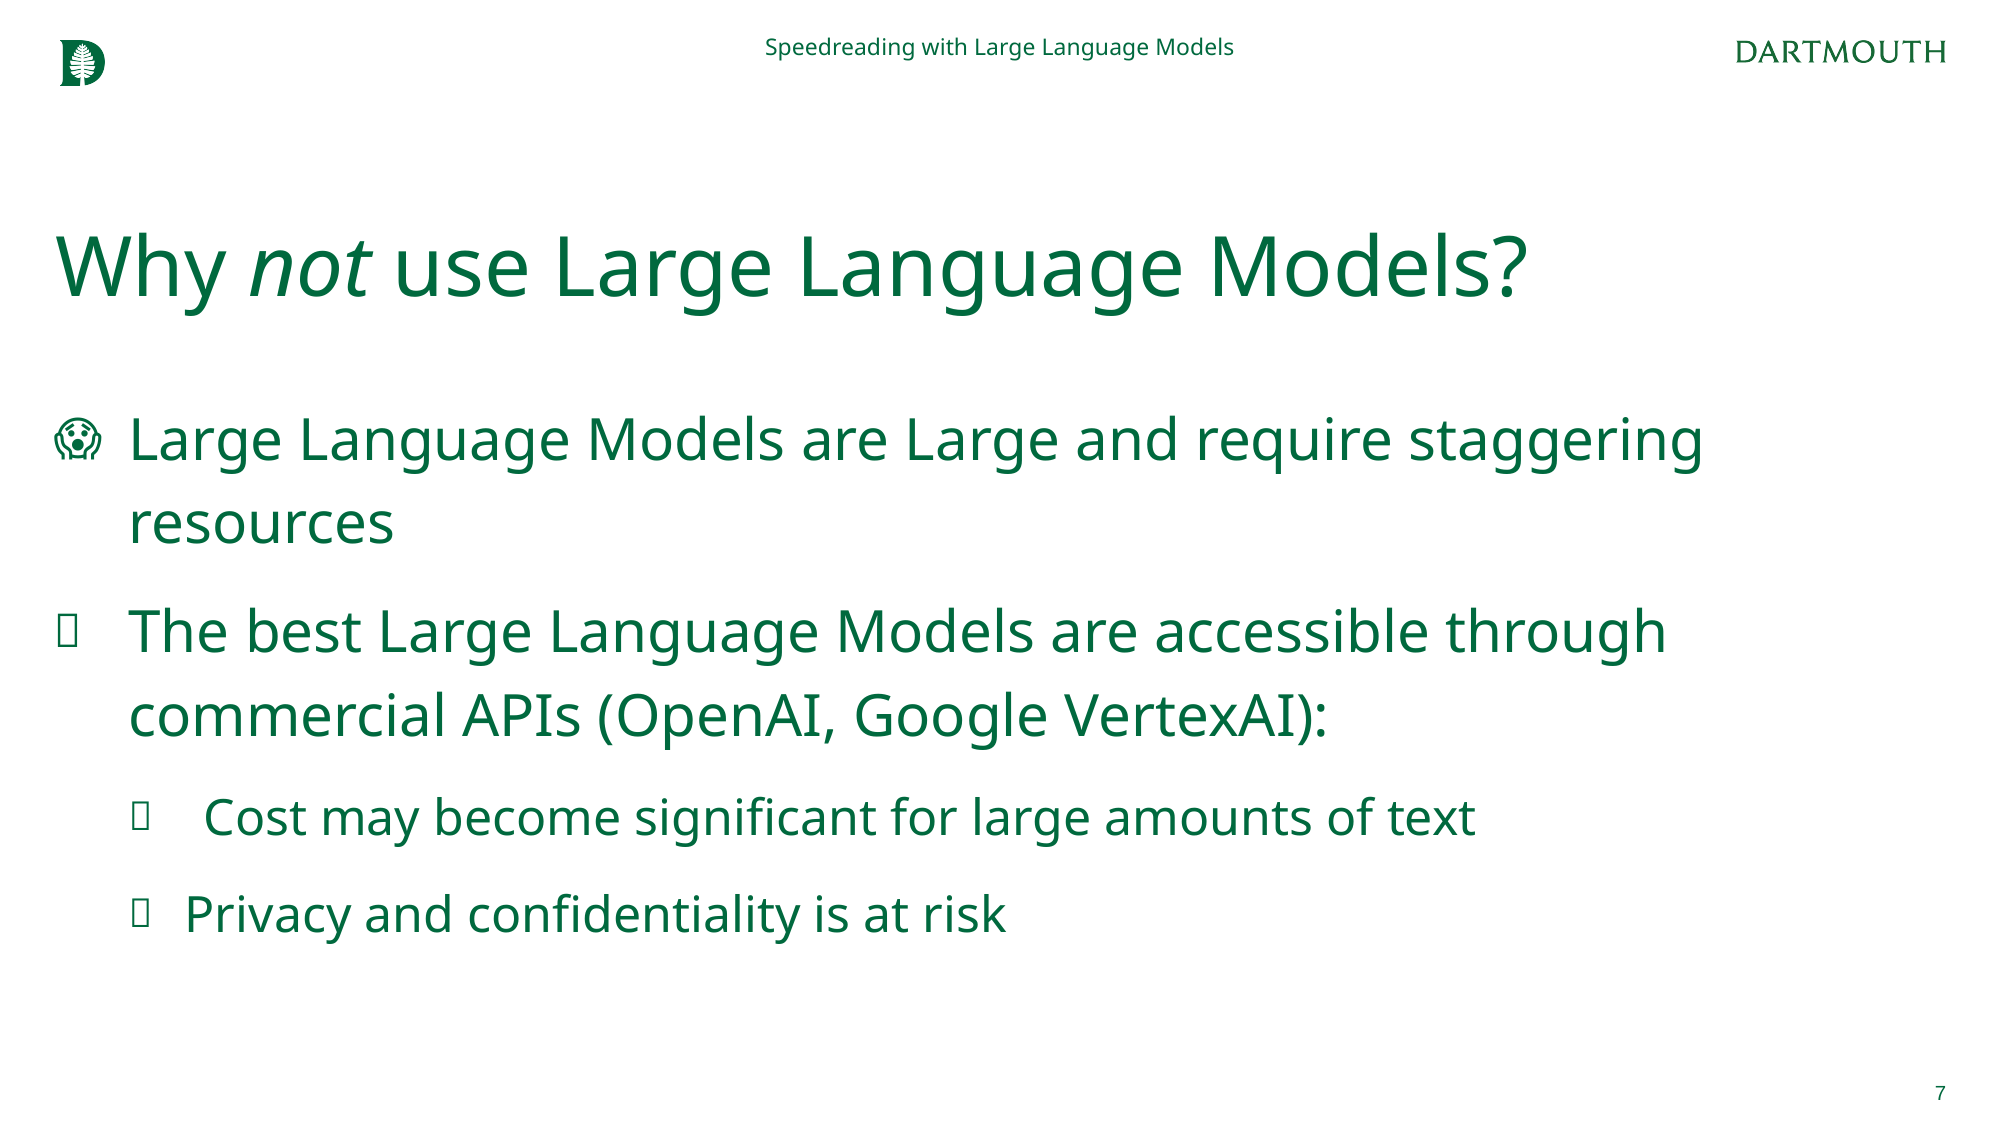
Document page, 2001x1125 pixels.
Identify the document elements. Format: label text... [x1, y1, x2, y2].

title Why not use Large Language Models? [55, 228, 1950, 380]
footer Speedreading with Large Language Models [390, 30, 1610, 66]
picture [60, 40, 105, 86]
picture [1735, 39, 1947, 64]
list Large Language Models are Large and require staggering resources The best Large Language Models are accessible through commercial APIs (OpenAI, Google VertexAI): Cost may become significant for large amounts of text Privacy and confidentiality is at risk [52, 388, 1947, 1066]
slide_number 7 [1860, 1074, 1947, 1111]
